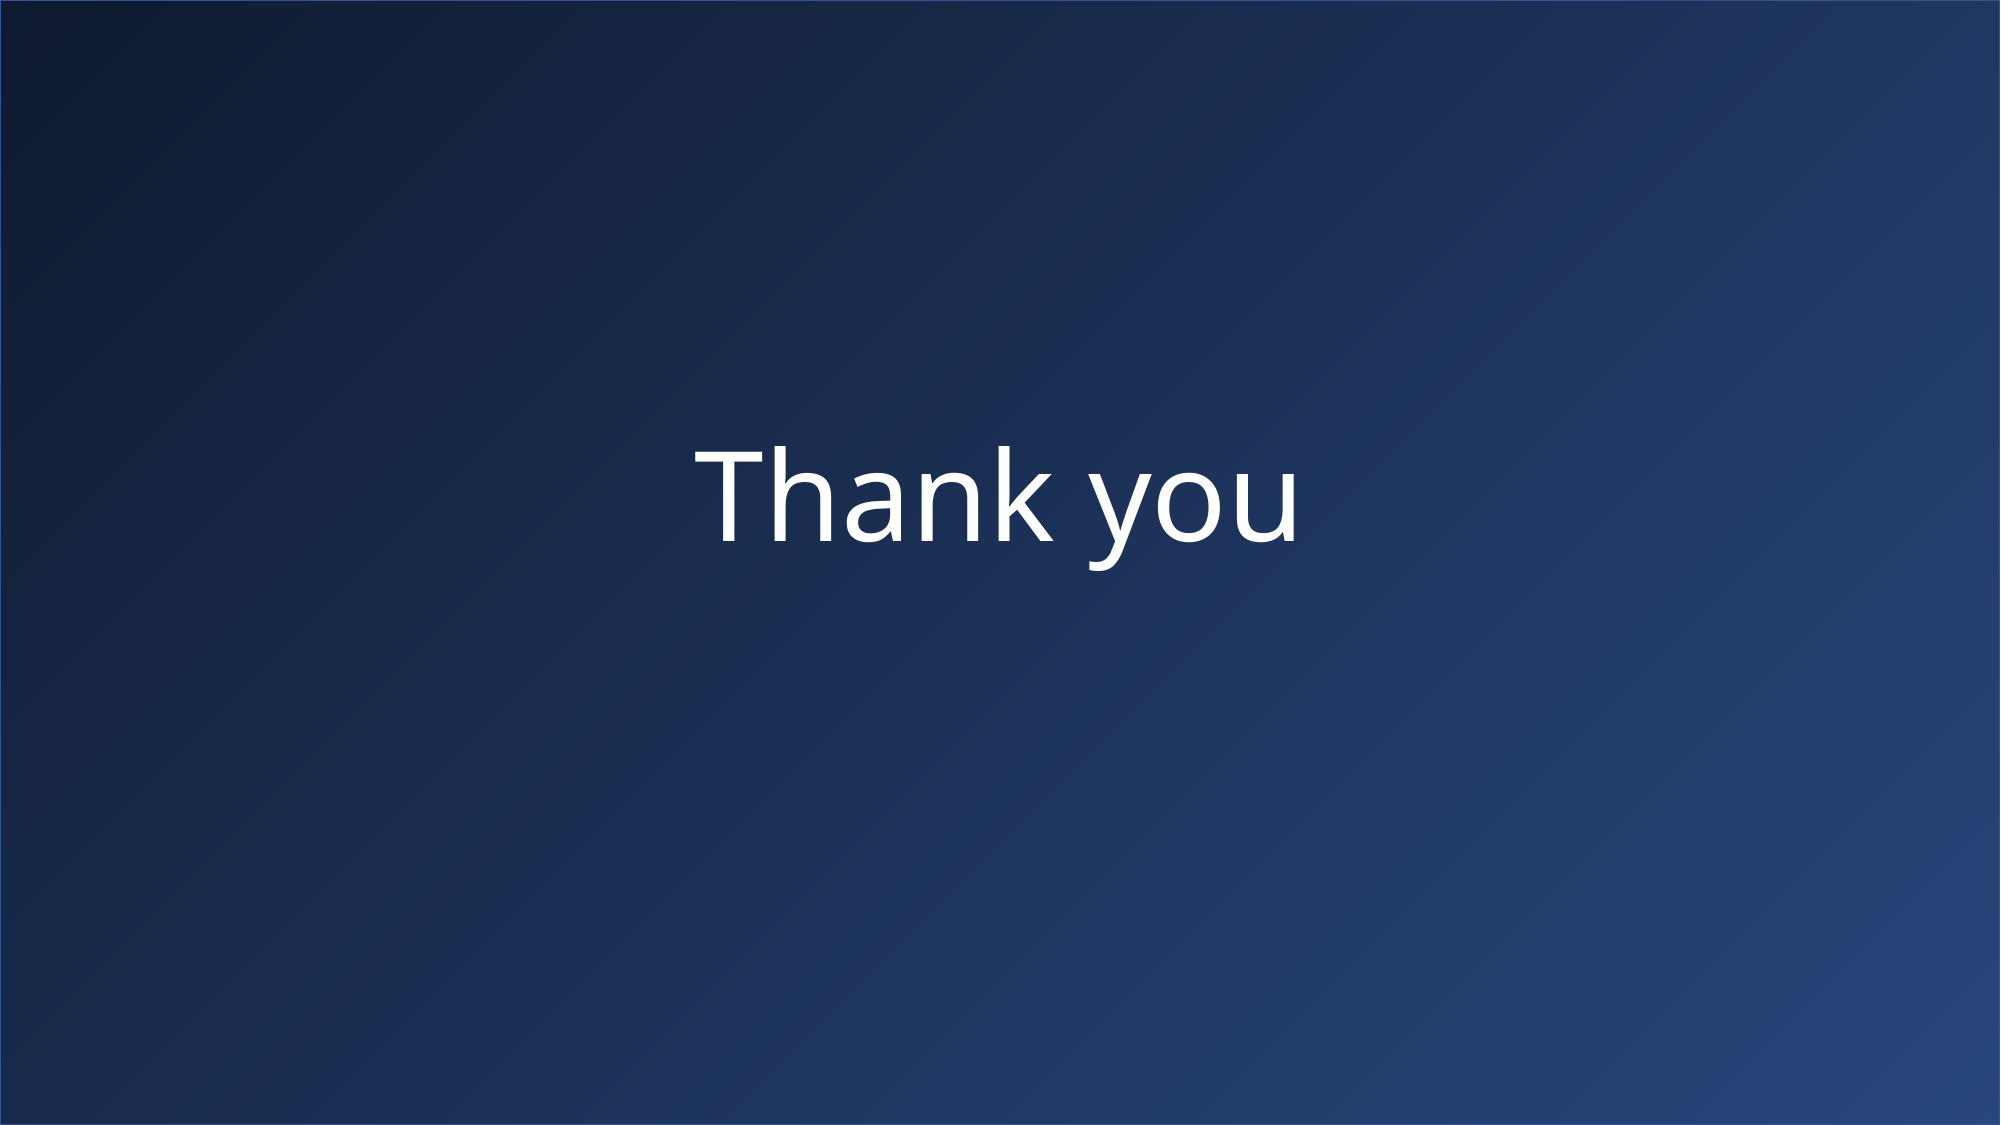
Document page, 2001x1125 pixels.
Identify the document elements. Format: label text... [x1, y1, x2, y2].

text_box [0, 0, 2000, 1125]
title Thank you [249, 184, 1750, 576]
